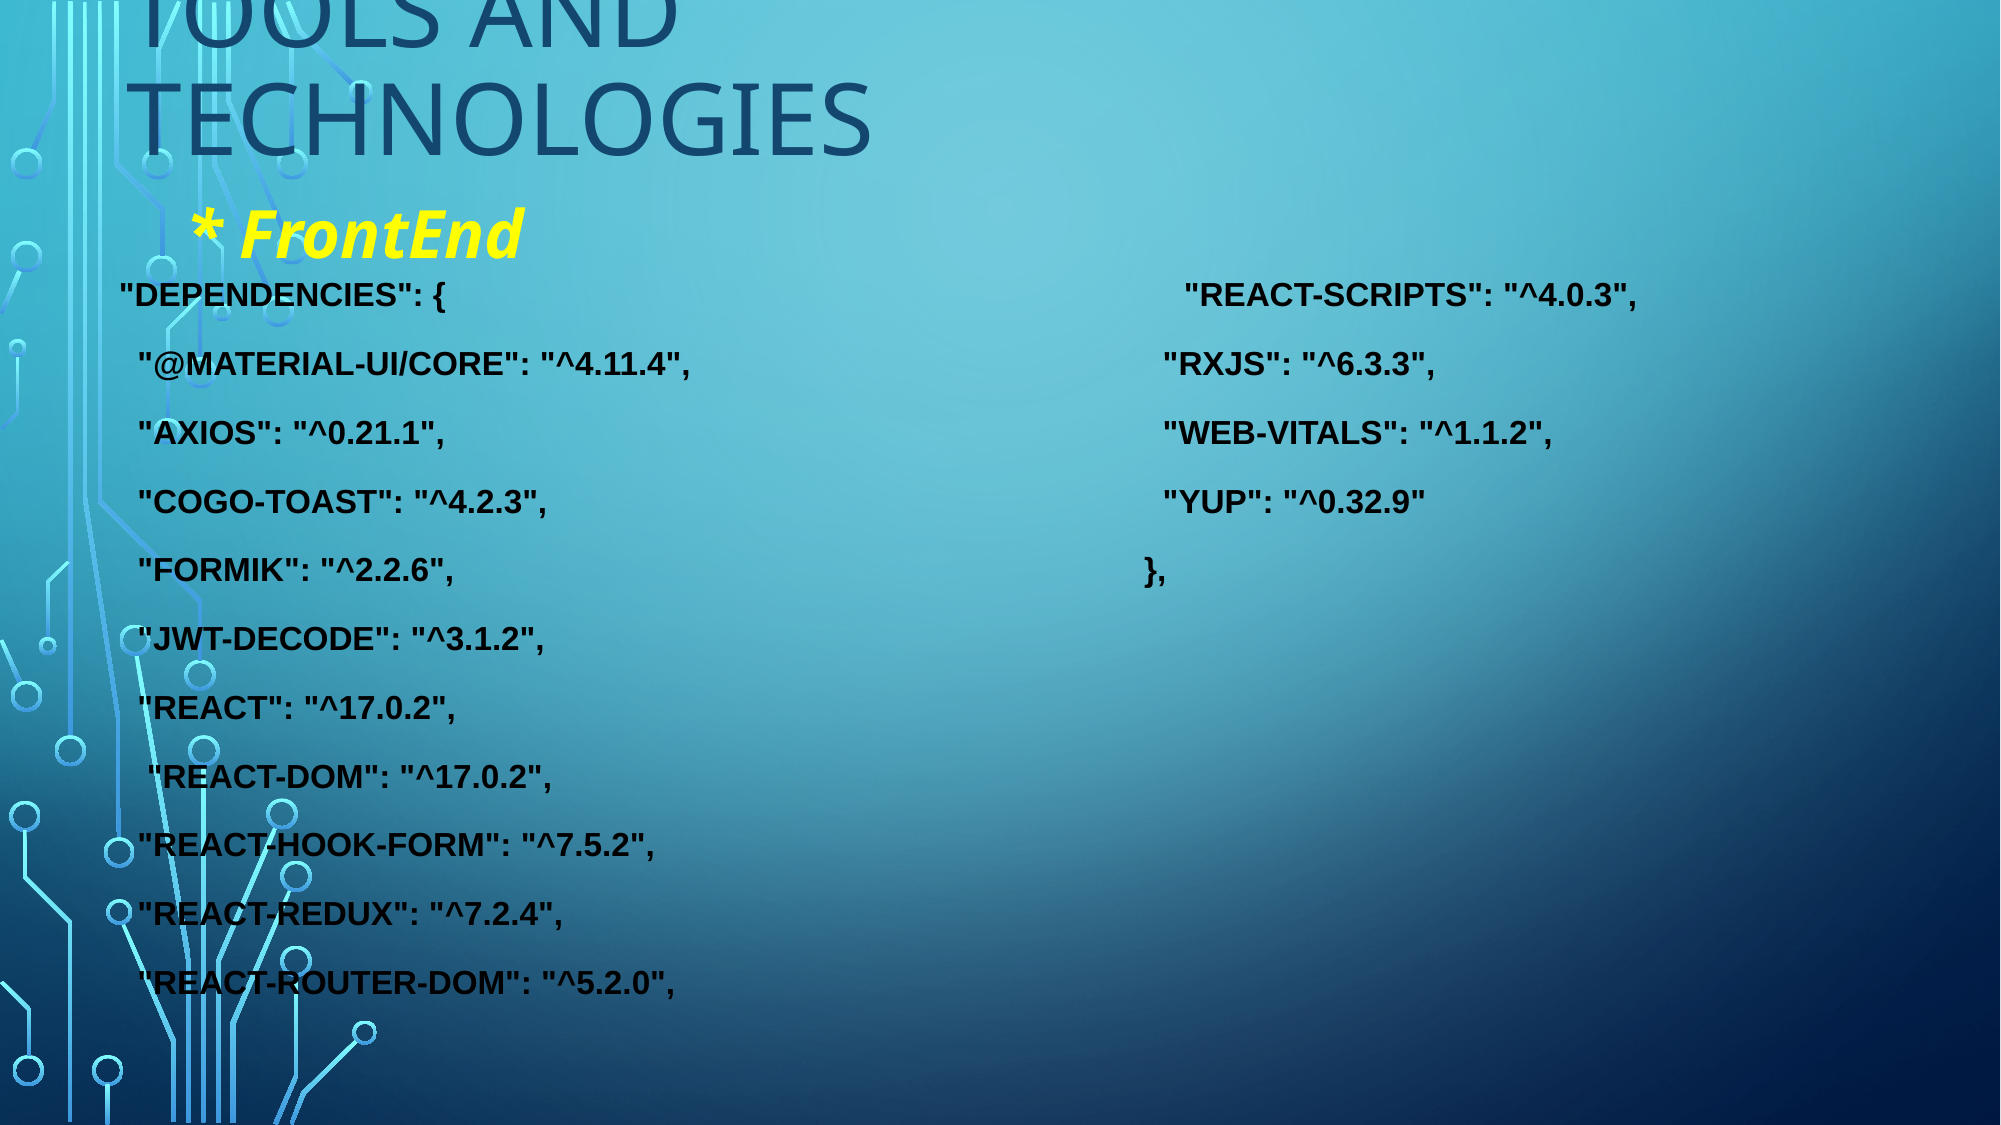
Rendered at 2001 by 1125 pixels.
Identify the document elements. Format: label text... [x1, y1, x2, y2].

text_box "react-scripts": "^4.0.3", "rxjs": "^6.3.3", "web-vitals": "^1.1.2", "yup": "^0.32.9" }, [1110, 258, 1974, 1068]
text_box "dependencies": { "@material-ui/core": "^4.11.4", "axios": "^0.21.1", "cogo-toast": "^4.2.3", "formik": "^2.2.6", "jwt-decode": "^3.1.2", "react": "^17.0.2", "react-dom": "^17.0.2", "react-hook-form": "^7.5.2", "react-redux": "^7.2.4", "react-router-dom": "^5.2.0", [85, 258, 949, 1068]
title Tools and Technologies [111, 24, 1443, 185]
text_box * FrontEnd [171, 184, 1172, 280]
